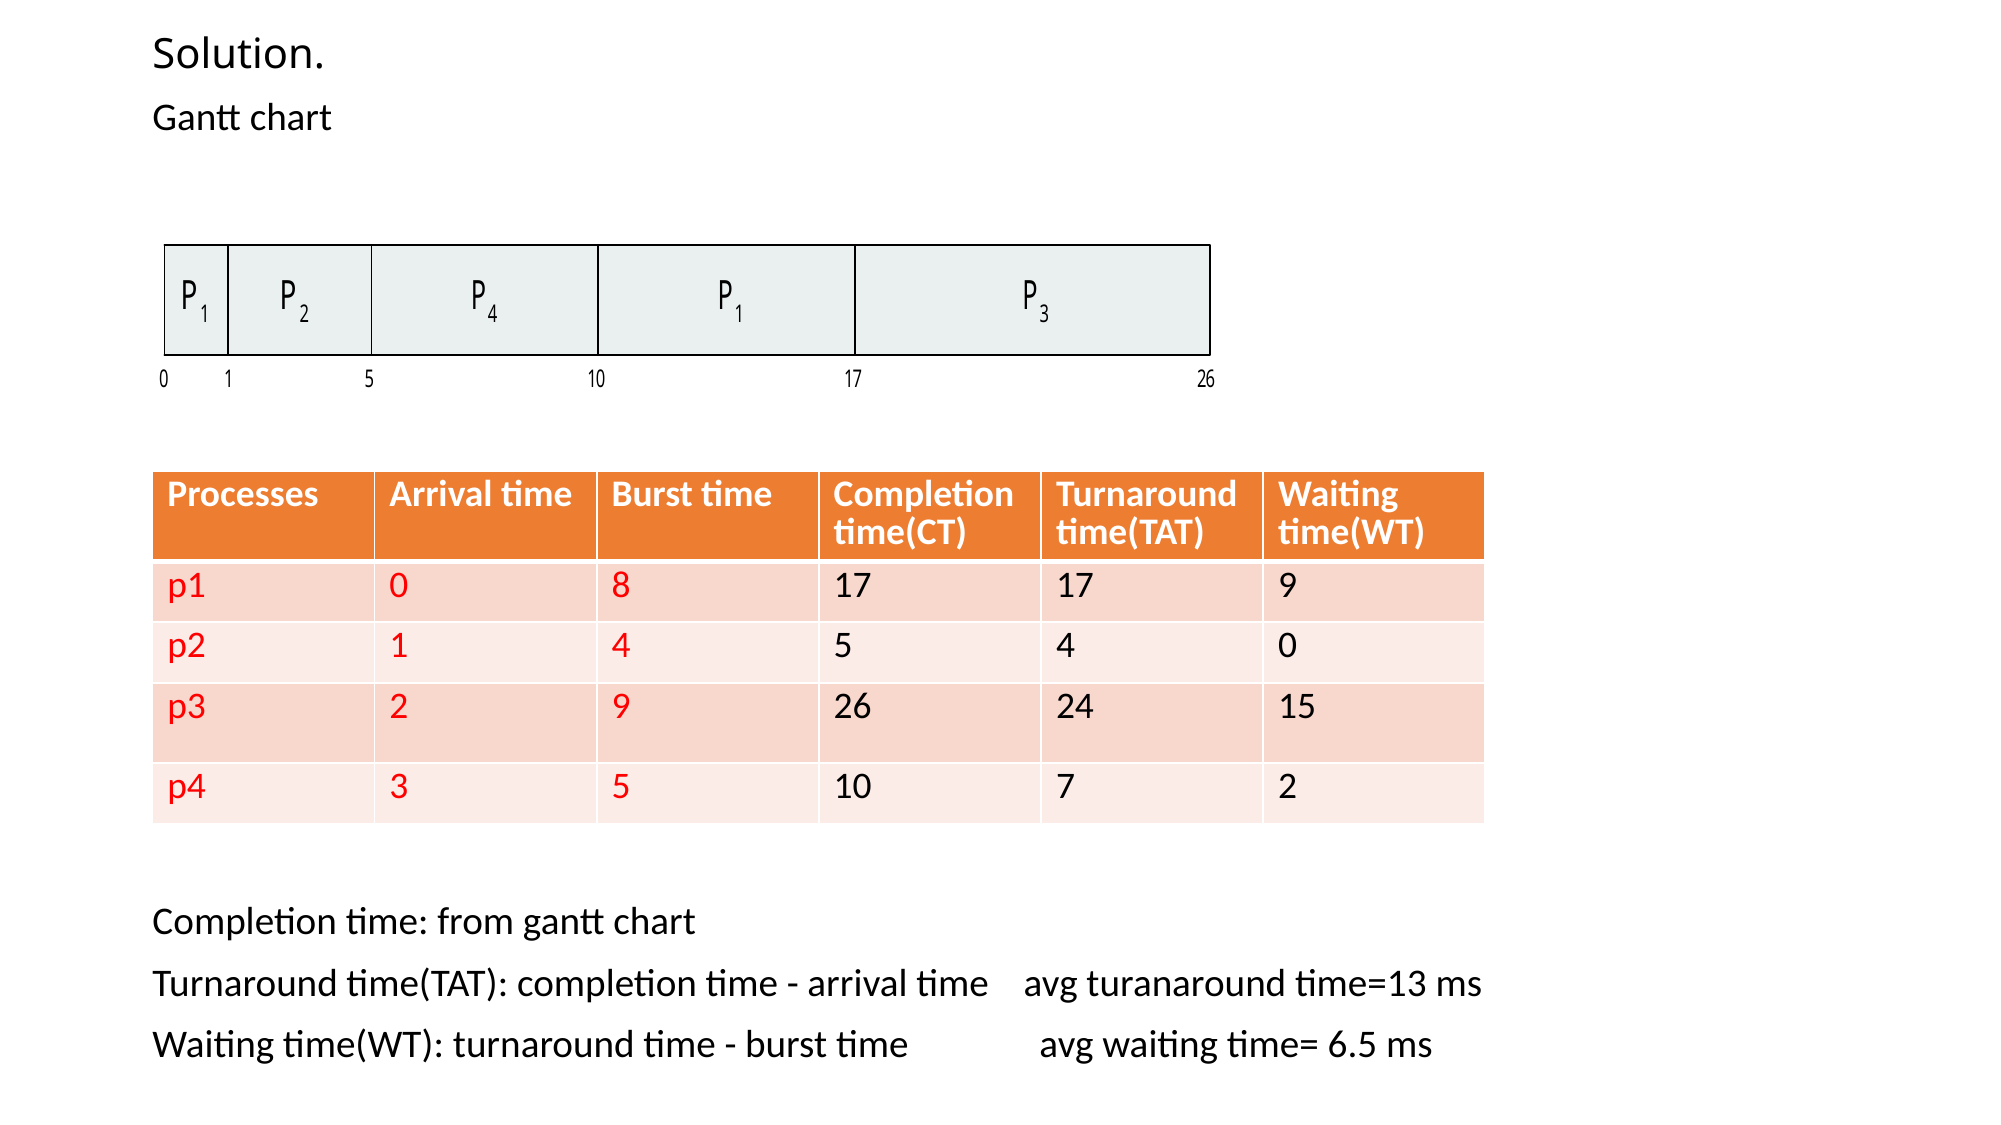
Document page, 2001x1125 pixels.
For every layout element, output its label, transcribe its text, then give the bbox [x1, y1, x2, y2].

table_cell 3 [375, 764, 596, 823]
table_cell 5 [820, 623, 1040, 682]
table_header Completion time(CT) [820, 472, 1040, 559]
table_cell 10 [820, 764, 1040, 823]
table_cell p1 [153, 564, 374, 621]
table_cell 0 [375, 564, 596, 621]
list Gantt chart Completion time: from gantt chart Turnaround time(TAT): completion time - arrival time avg turanaround time=13 ms Waiting time(WT): turnaround time - burst time avg waiting time= 6.5 ms [137, 89, 1863, 1082]
table_cell 2 [375, 684, 596, 762]
table_cell 15 [1264, 684, 1484, 762]
table_cell 24 [1042, 684, 1262, 762]
table_cell p4 [153, 764, 374, 823]
table_header Arrival time [375, 472, 596, 559]
table_cell 5 [598, 764, 818, 823]
table_cell 0 [1264, 623, 1484, 682]
picture [152, 240, 1225, 394]
table_cell 17 [1042, 564, 1262, 621]
table_header Processes [153, 472, 374, 559]
table_cell 8 [598, 564, 818, 621]
table_cell 4 [598, 623, 818, 682]
table_header Burst time [598, 472, 818, 559]
table_cell 9 [598, 684, 818, 762]
table_cell 2 [1264, 764, 1484, 823]
table_cell 1 [375, 623, 596, 682]
table_cell 17 [820, 564, 1040, 621]
table_cell p2 [153, 623, 374, 682]
table_cell p3 [153, 684, 374, 762]
table_header Turnaround time(TAT) [1042, 472, 1262, 559]
table_cell 4 [1042, 623, 1262, 682]
table_cell 7 [1042, 764, 1262, 823]
table_cell 26 [820, 684, 1040, 762]
table_cell 9 [1264, 564, 1484, 621]
table_header Waiting time(WT) [1264, 472, 1484, 559]
title Solution. [137, 20, 1863, 89]
